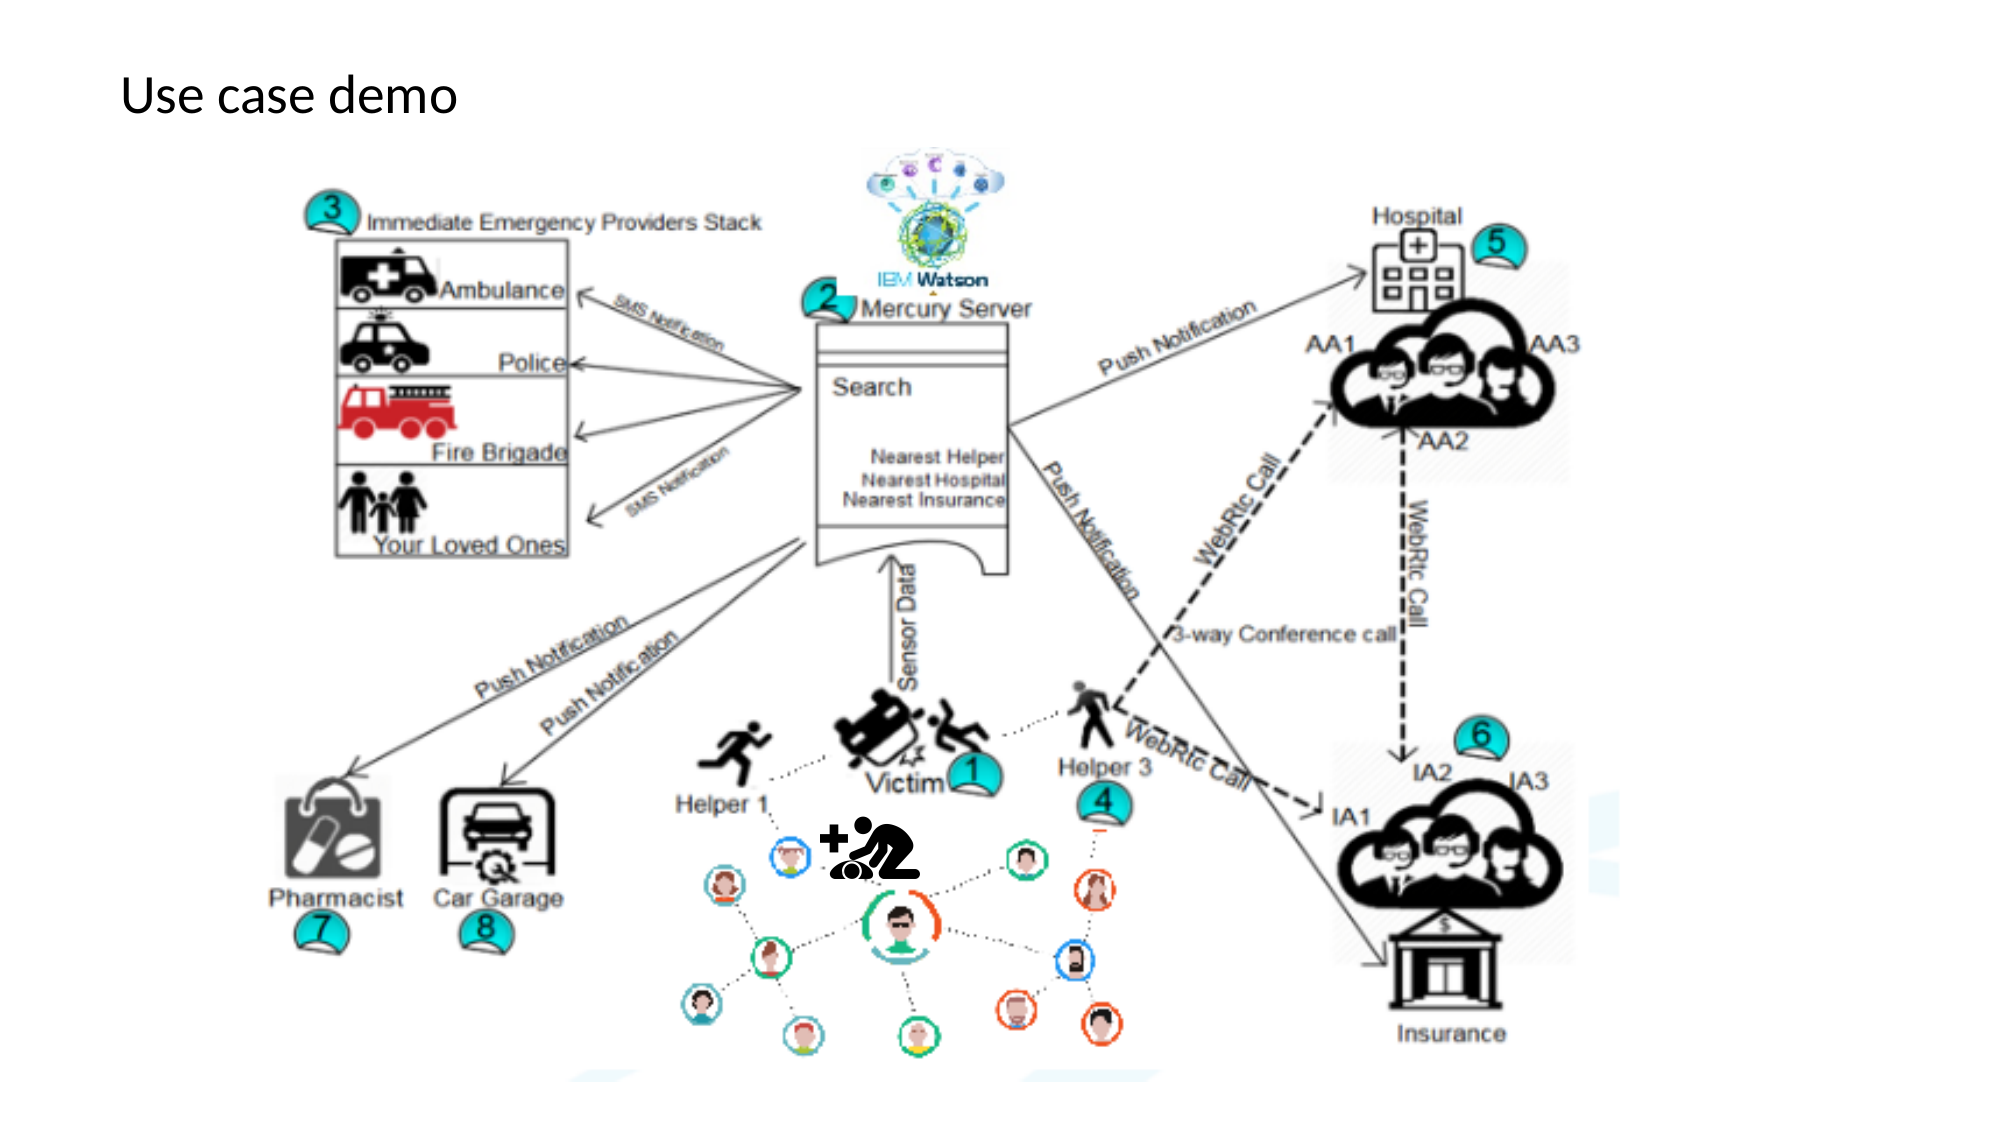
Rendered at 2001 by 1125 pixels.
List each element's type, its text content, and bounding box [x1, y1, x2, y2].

title Use case demo [99, 45, 1640, 163]
picture [255, 147, 1890, 1082]
